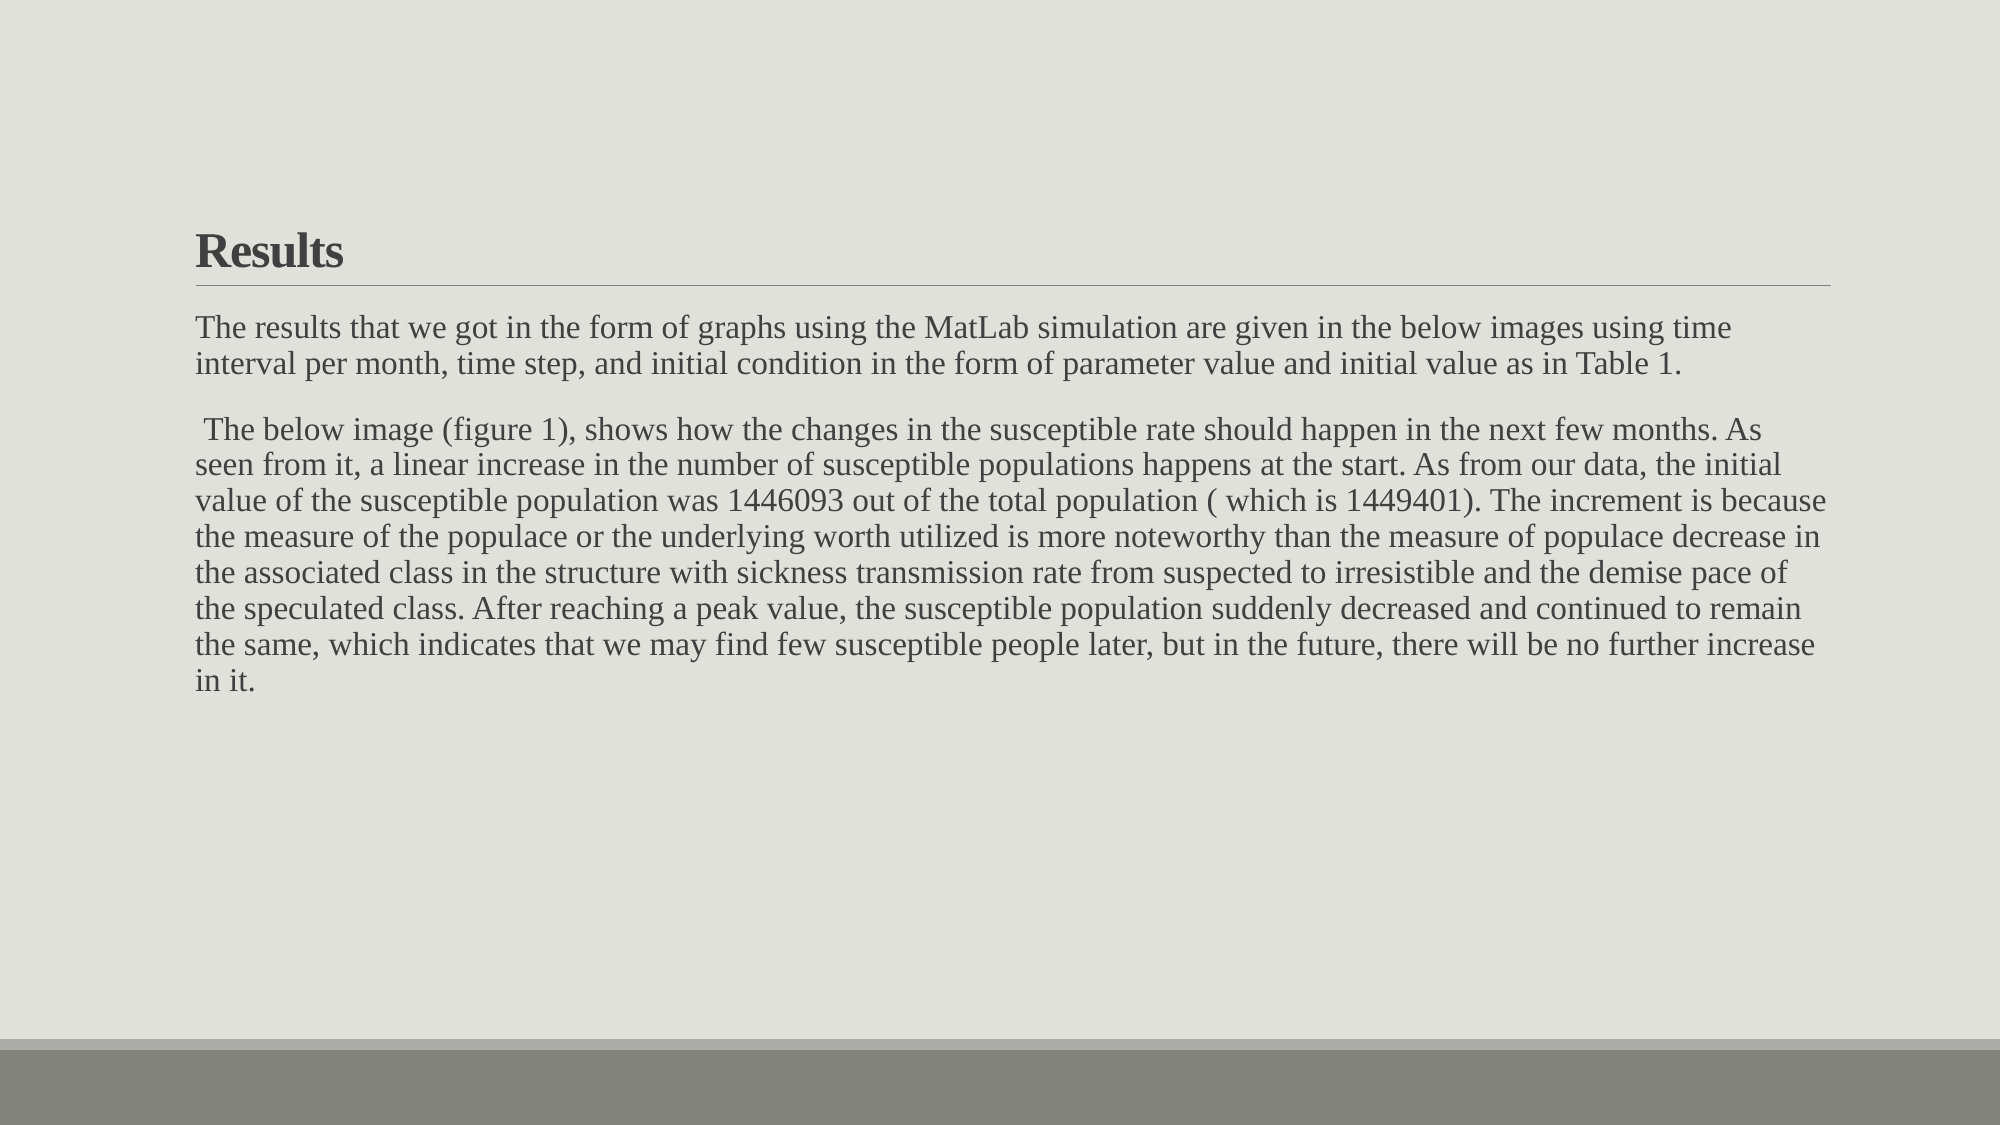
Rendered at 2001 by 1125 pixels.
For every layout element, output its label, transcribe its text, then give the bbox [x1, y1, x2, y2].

list The results that we got in the form of graphs using the MatLab simulation are given in the below images using time interval per month, time step, and initial condition in the form of parameter value and initial value as in Table 1. The below image (figure 1), shows how the changes in the susceptible rate should happen in the next few months. As seen from it, a linear increase in the number of susceptible populations happens at the start. As from our data, the initial value of the susceptible population was 1446093 out of the total population ( which is 1449401). The increment is because the measure of the populace or the underlying worth utilized is more noteworthy than the measure of populace decrease in the associated class in the structure with sickness transmission rate from suspected to irresistible and the demise pace of the speculated class. After reaching a peak value, the susceptible population suddenly decreased and continued to remain the same, which indicates that we may find few susceptible people later, but in the future, there will be no further increase in it. [180, 302, 1830, 963]
title Results [180, 47, 1830, 285]
